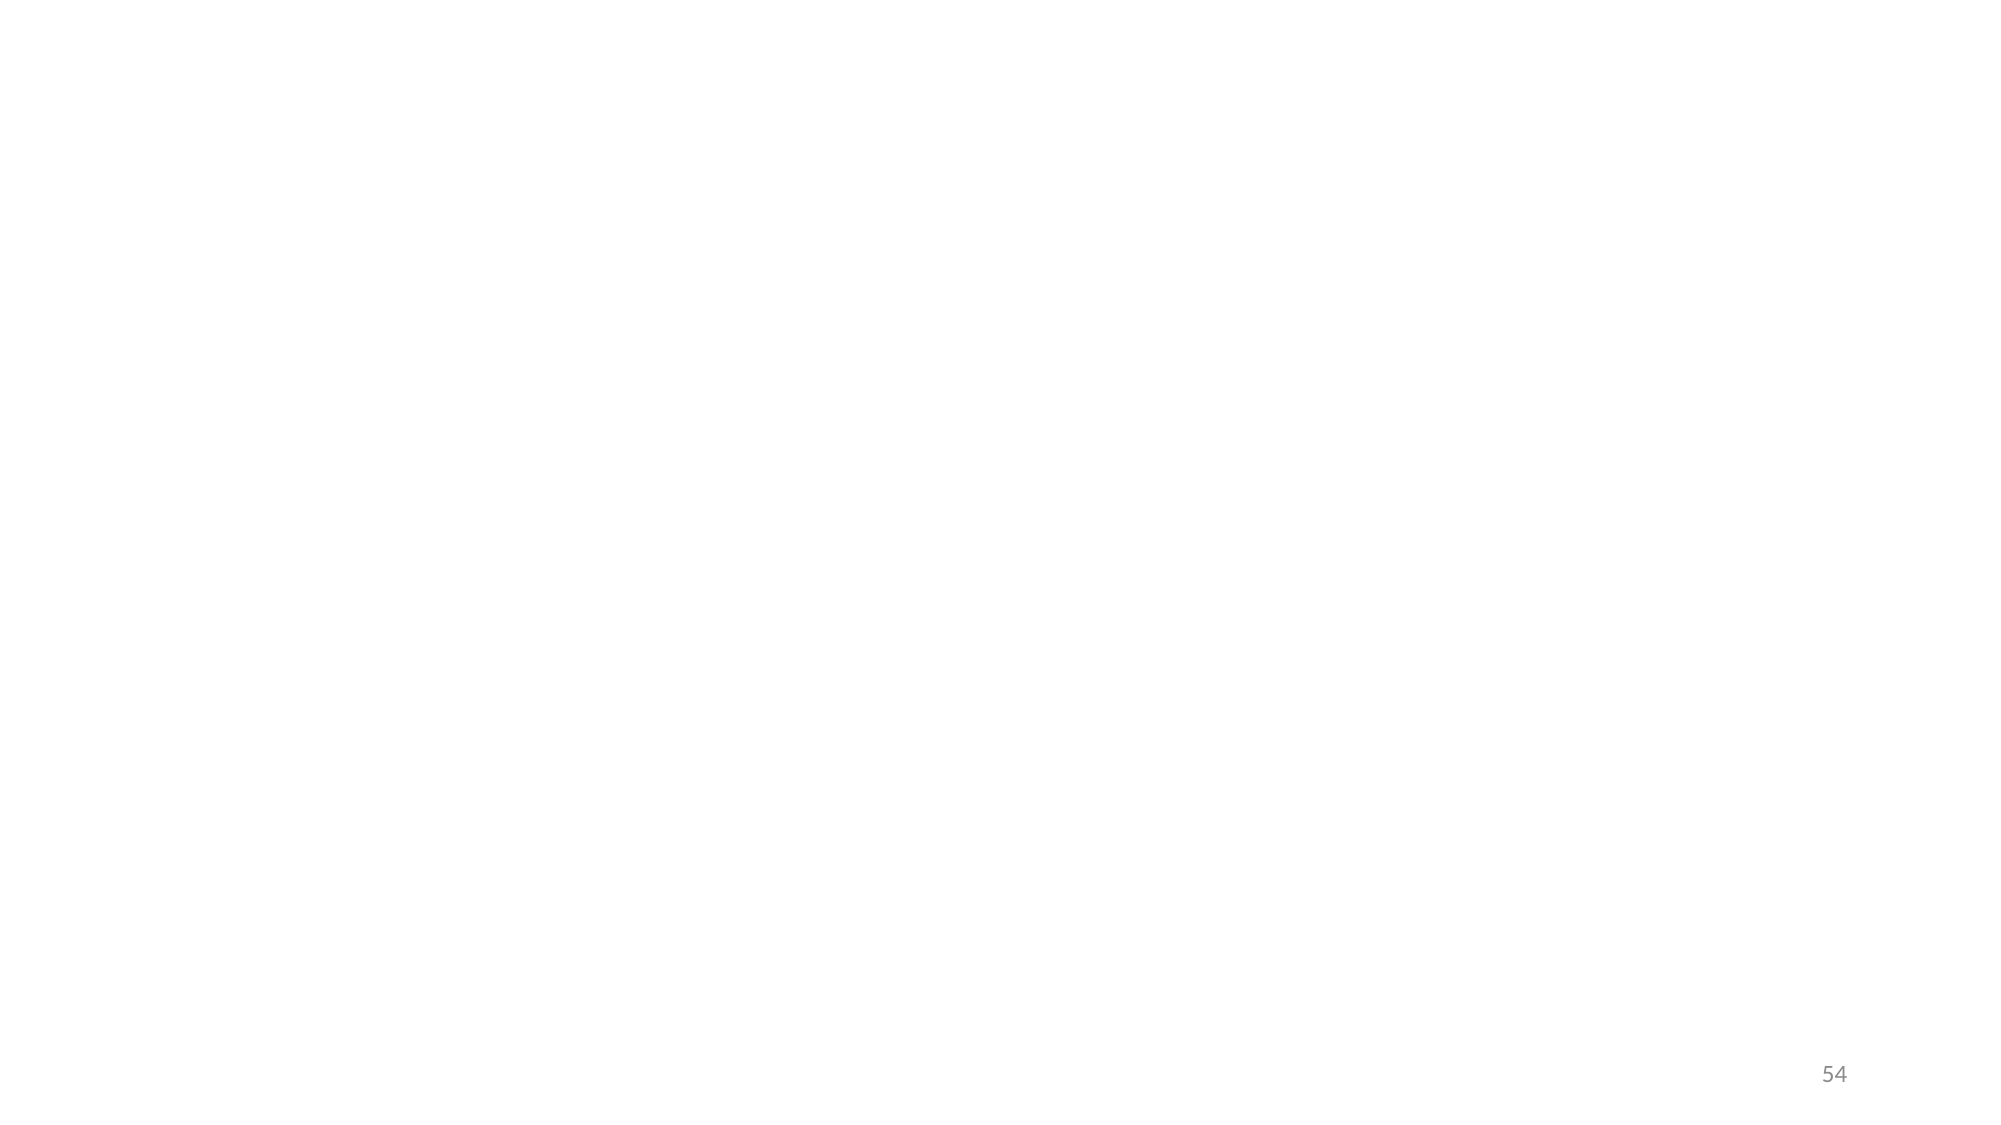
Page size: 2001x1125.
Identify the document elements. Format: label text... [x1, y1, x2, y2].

slide_number 54 [1412, 1042, 1863, 1103]
